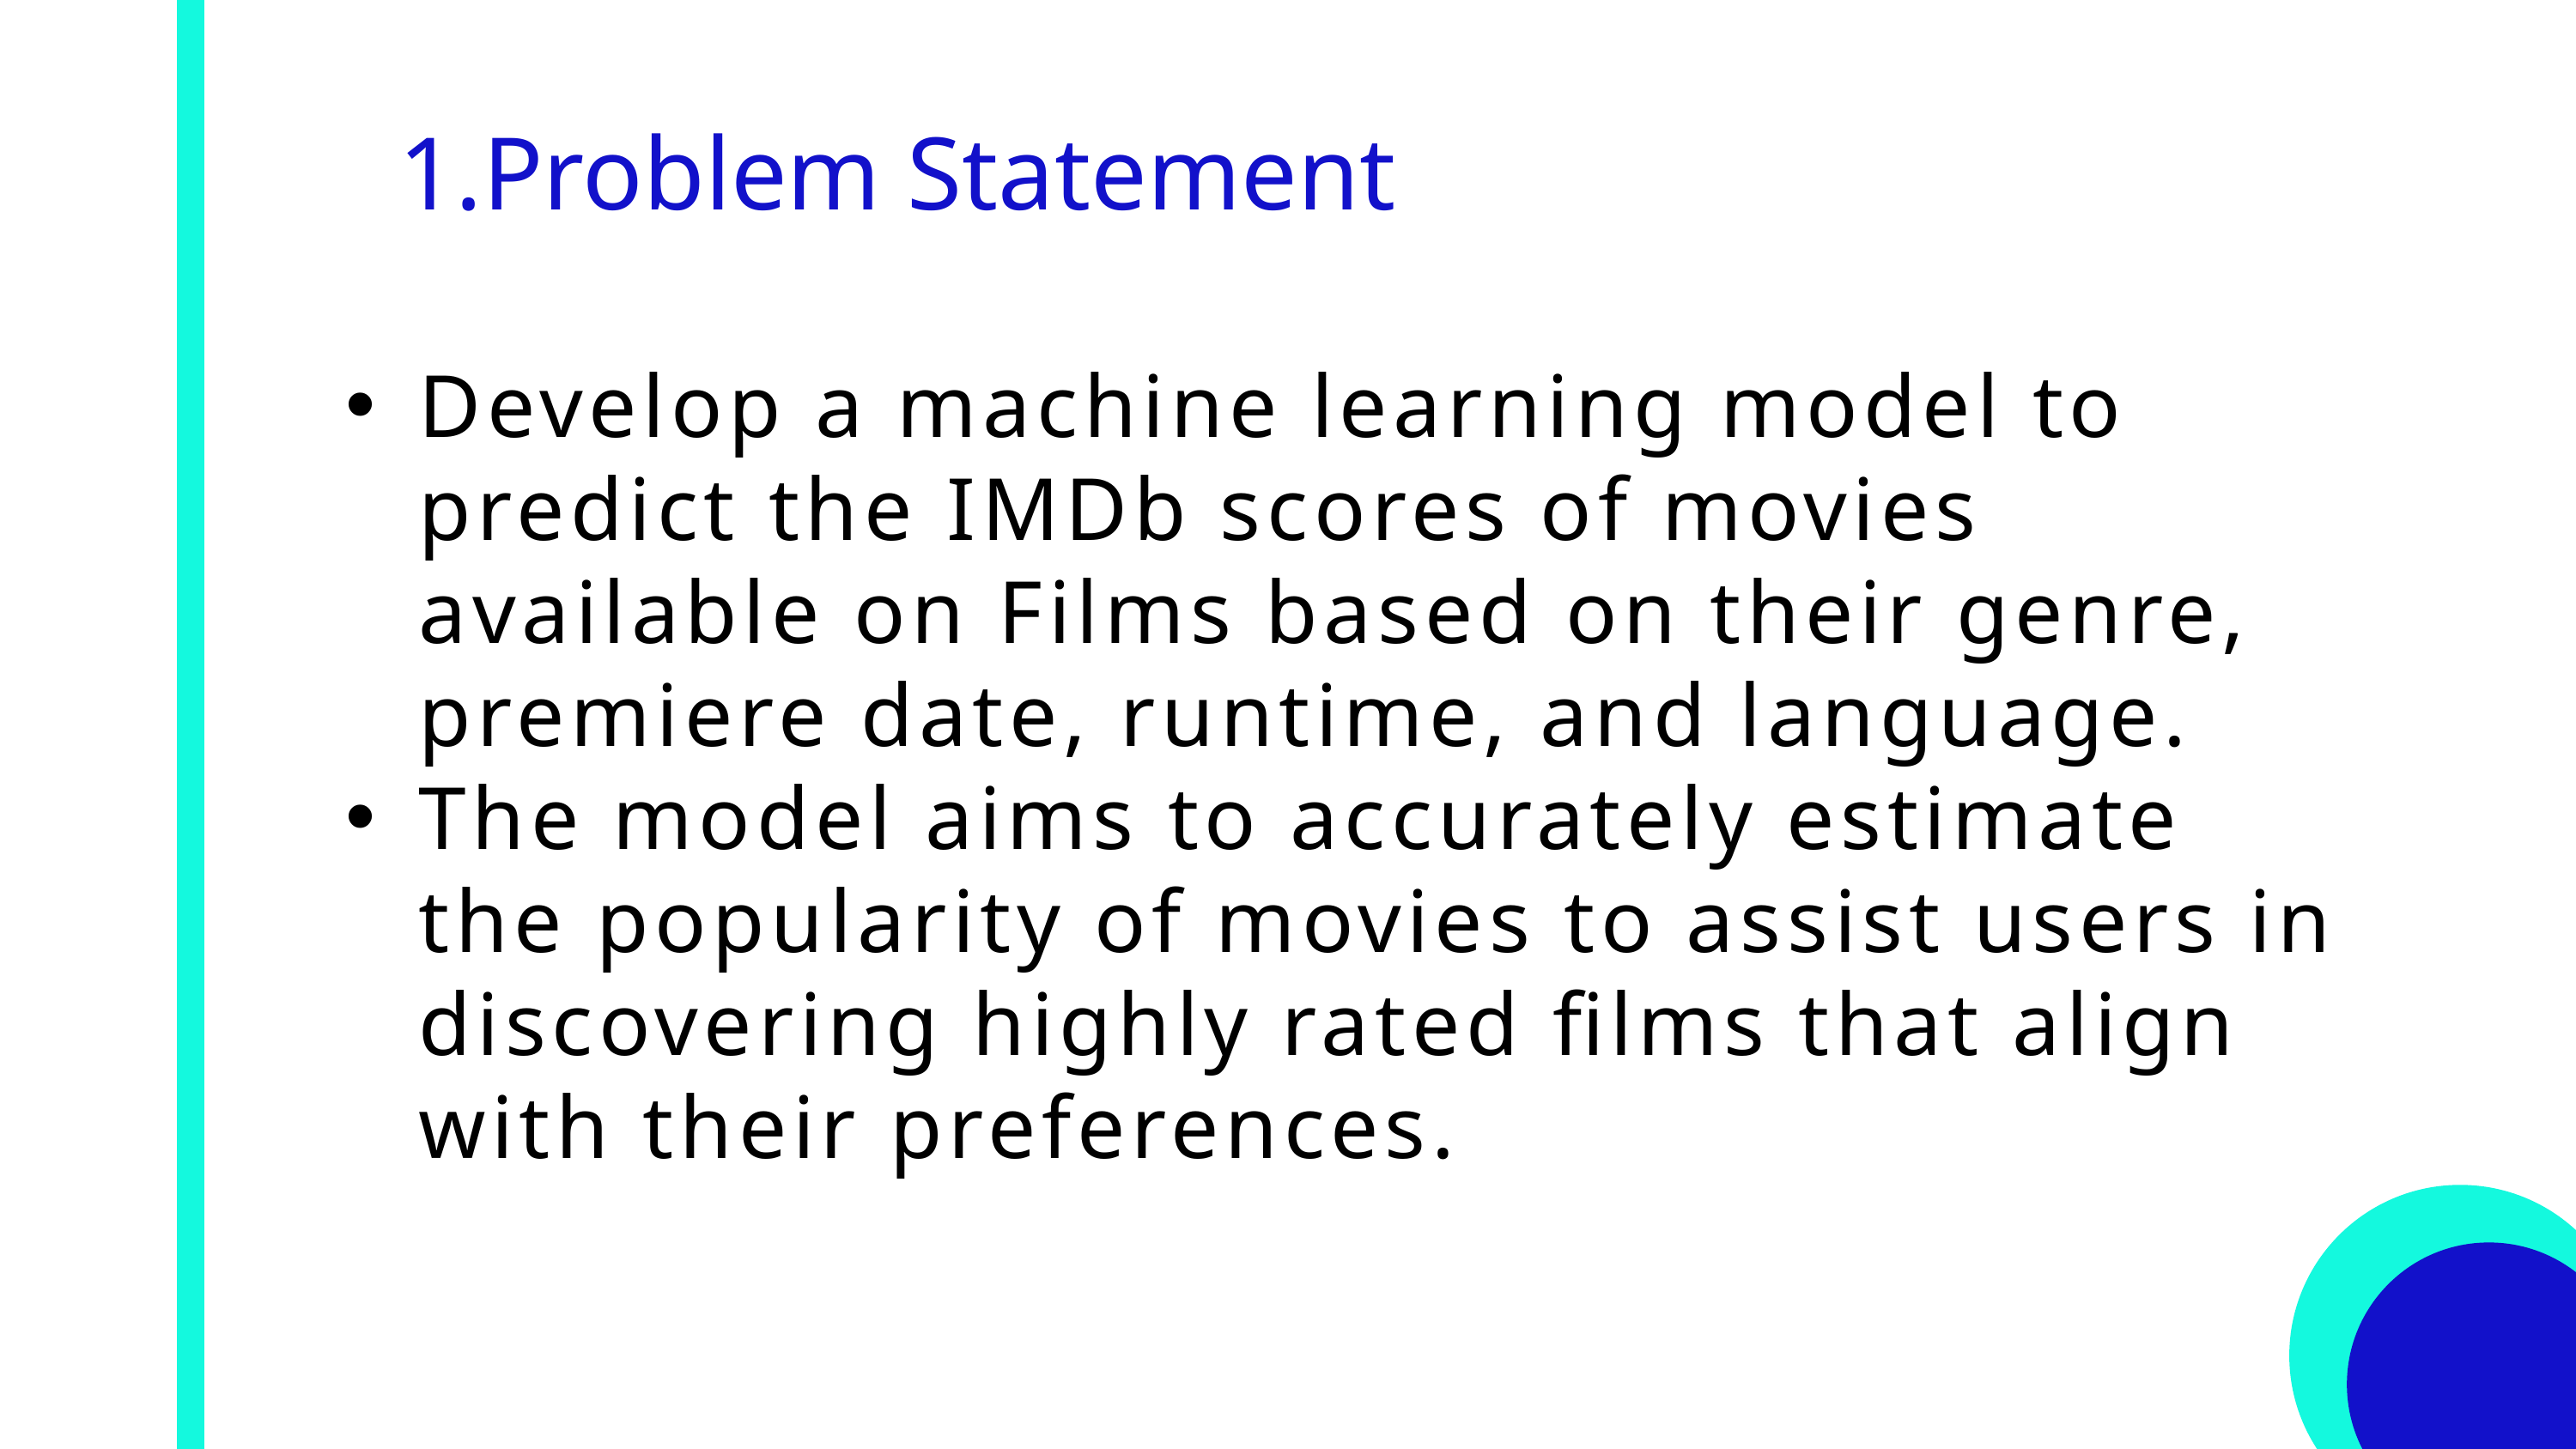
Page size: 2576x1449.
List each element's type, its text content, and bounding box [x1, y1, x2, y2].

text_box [177, 0, 205, 1449]
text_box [2288, 1185, 2576, 1449]
text_box 1.Problem Statement [398, 119, 1707, 230]
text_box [2346, 1242, 2576, 1449]
text_box Develop a machine learning model to predict the IMDb scores of movies available on Films based on their genre, premiere date, runtime, and language. The model aims to accurately estimate the popularity of movies to assist users in discovering highly rated films that align with their preferences. [272, 351, 2348, 1391]
